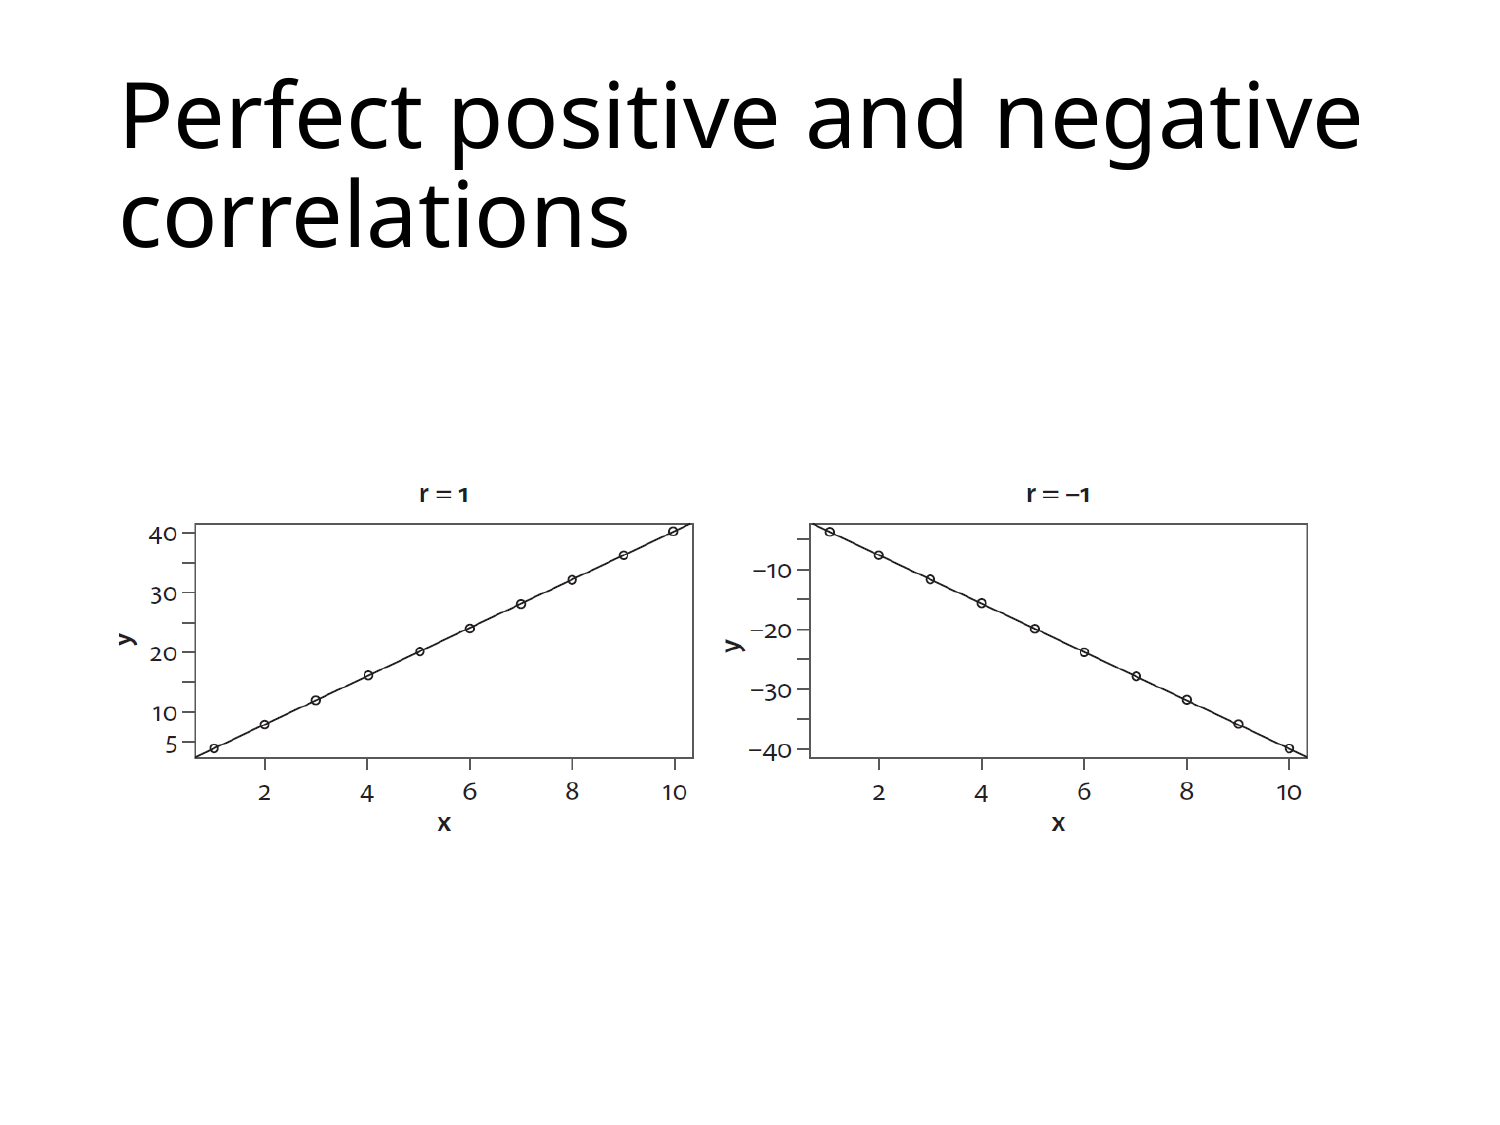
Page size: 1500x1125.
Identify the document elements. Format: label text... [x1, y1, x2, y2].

title Perfect positive and negative correlations [103, 59, 1397, 278]
picture [118, 479, 1381, 839]
